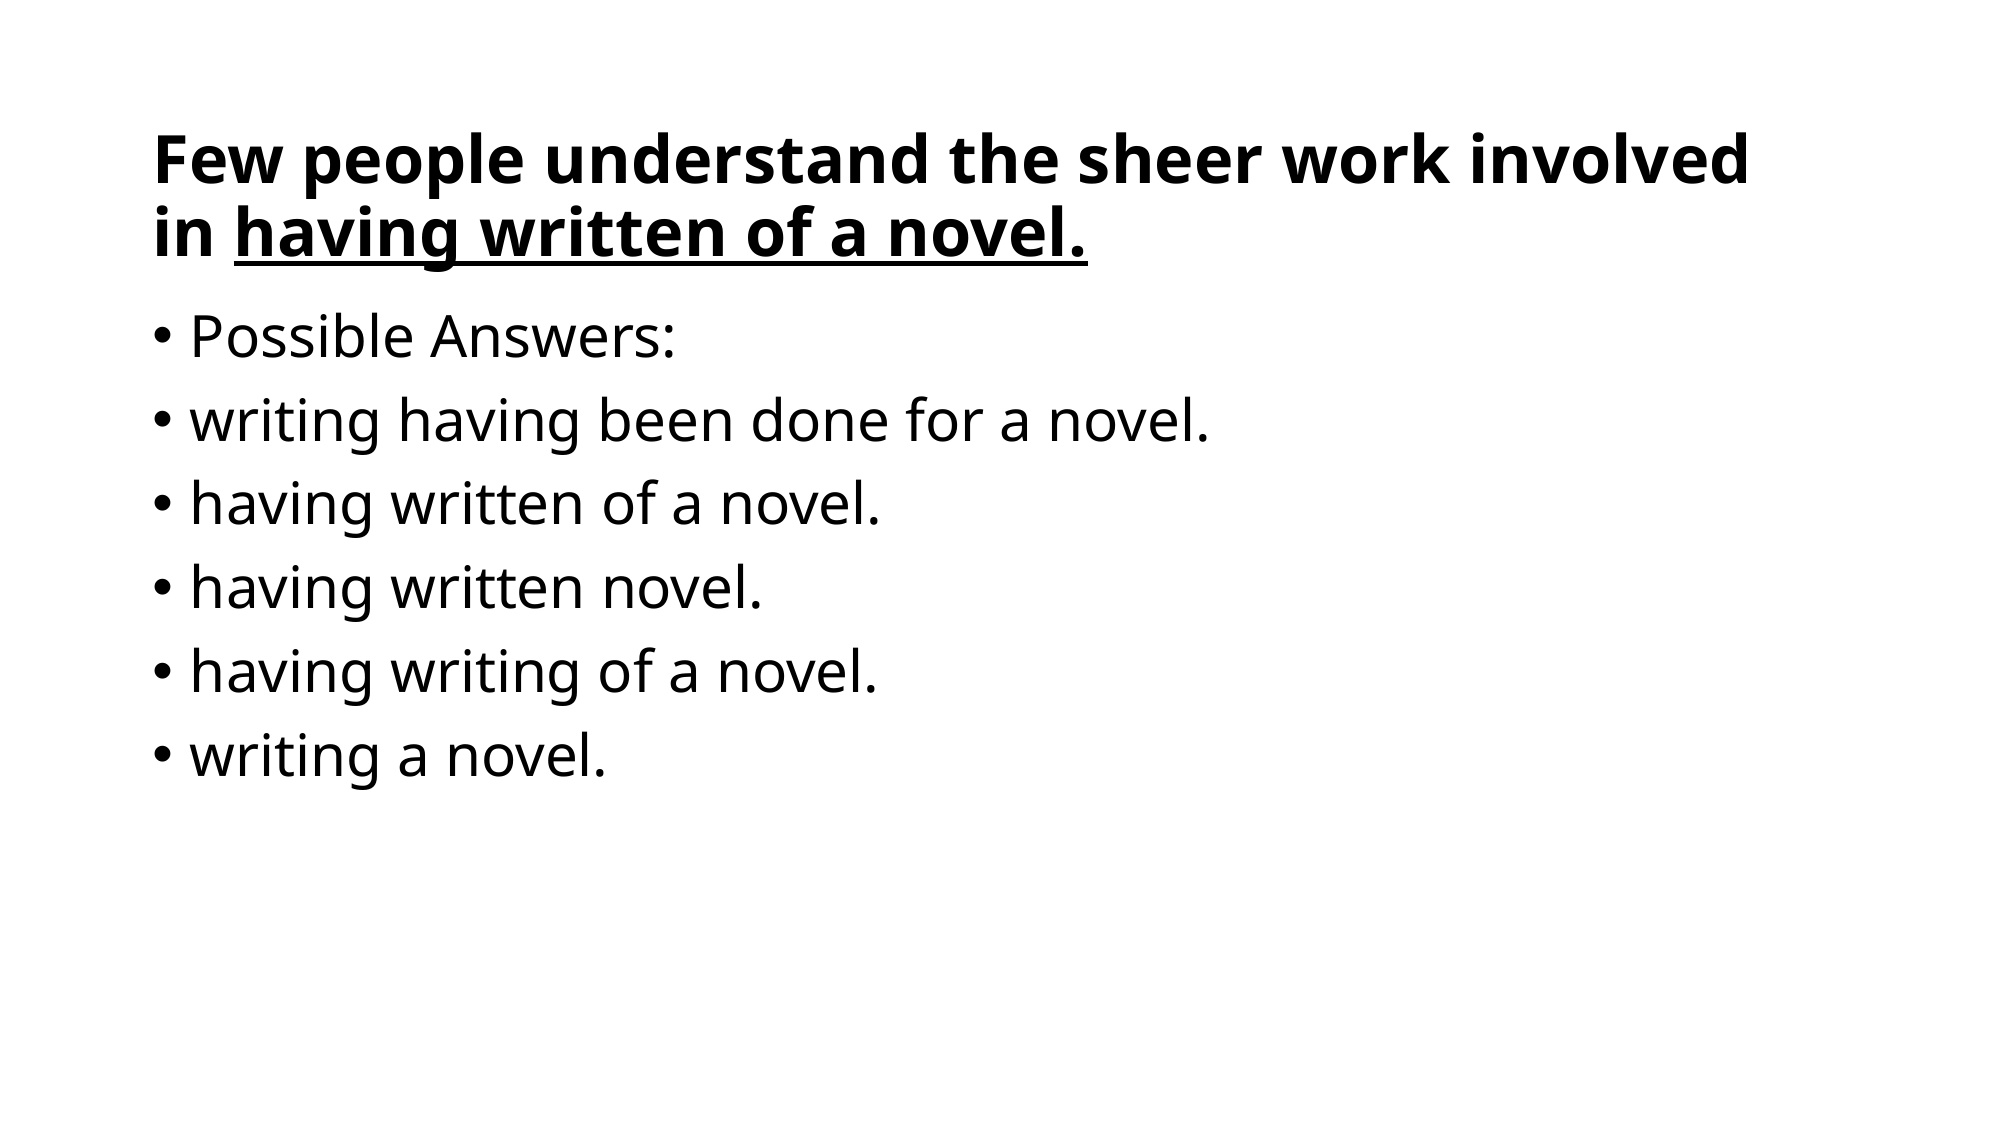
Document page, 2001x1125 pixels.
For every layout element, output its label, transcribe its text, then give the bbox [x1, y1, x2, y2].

list Possible Answers: writing having been done for a novel. having written of a novel. having written novel. having writing of a novel. writing a novel. [137, 299, 1863, 1014]
title Few people understand the sheer work involved in having written of a novel. [137, 97, 1875, 300]
